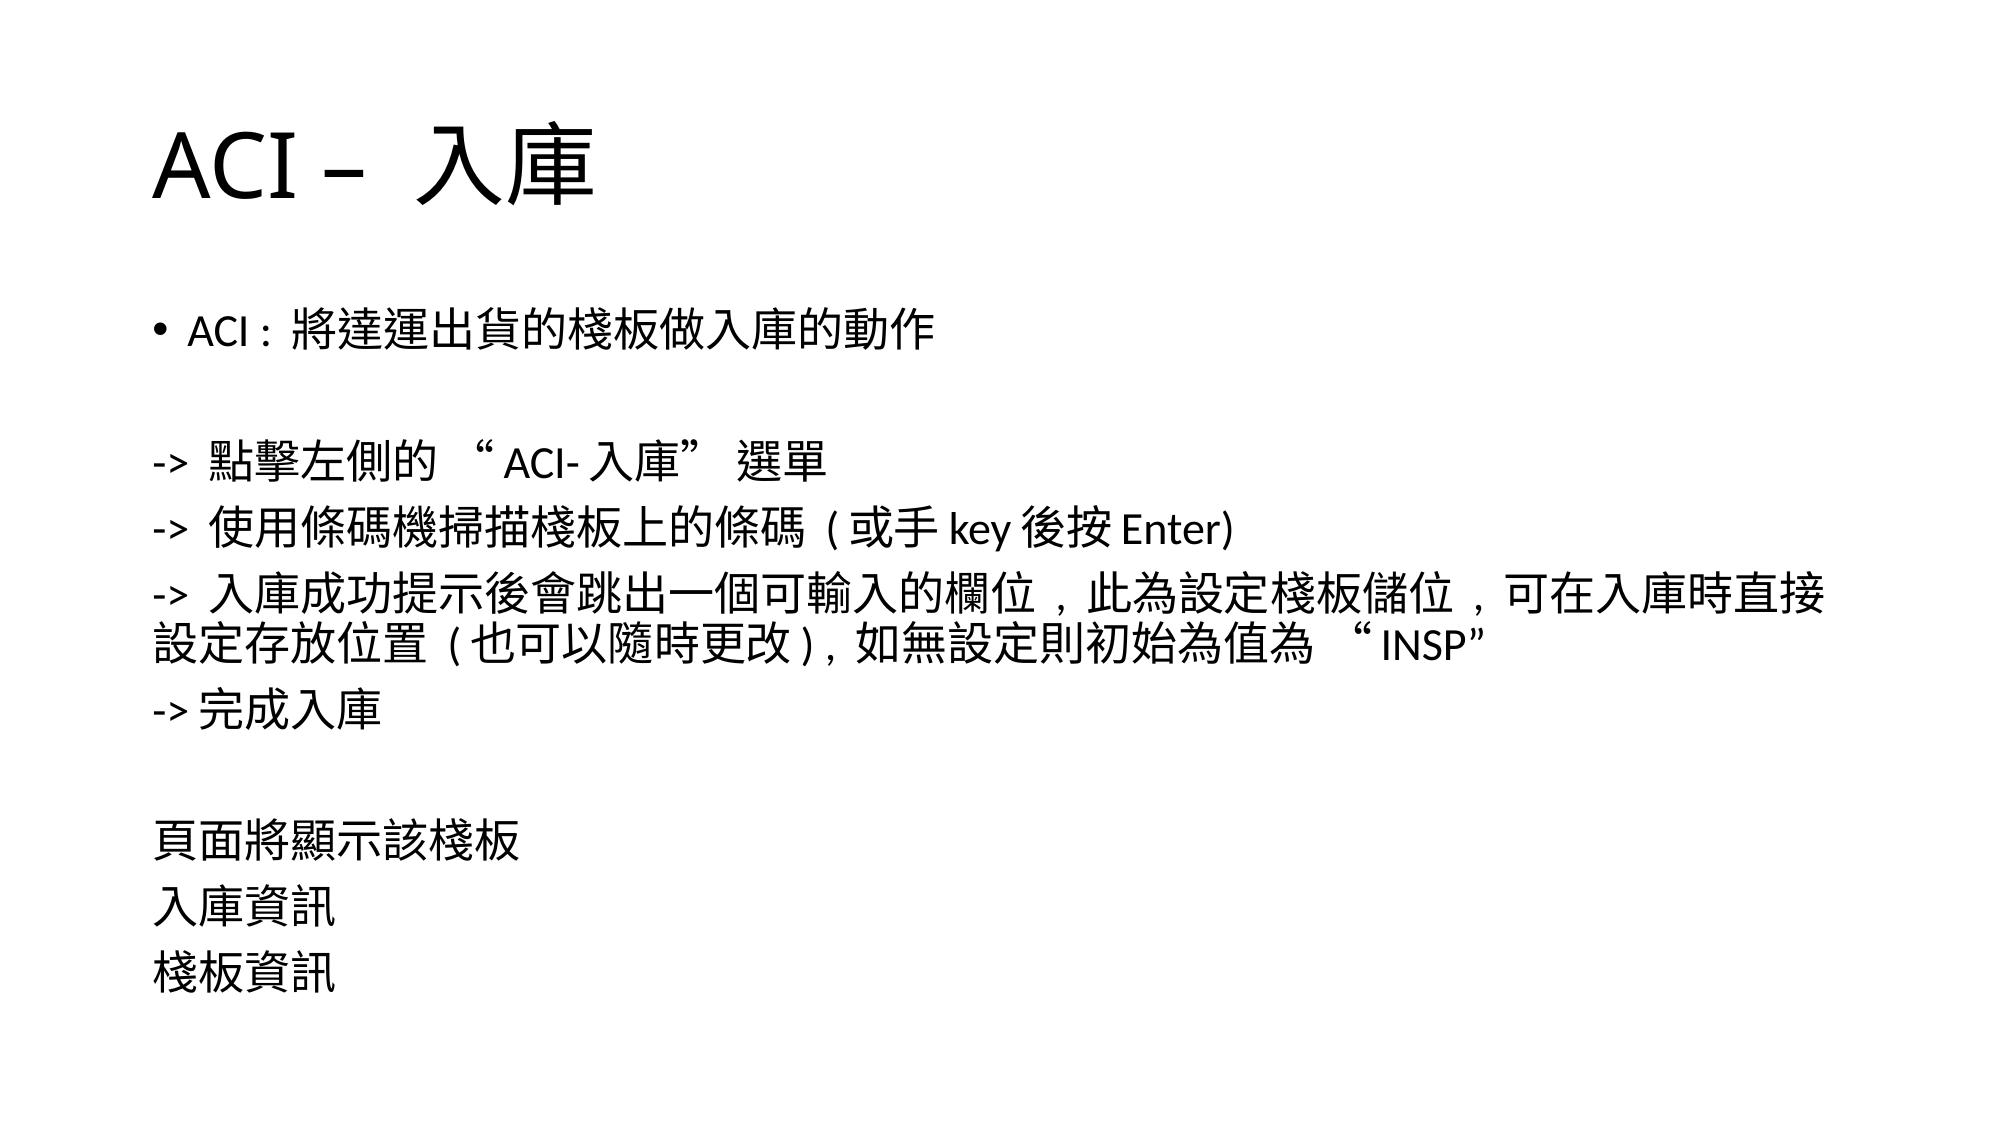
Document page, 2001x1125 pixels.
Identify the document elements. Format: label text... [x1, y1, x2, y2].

list ACI : 將達運出貨的棧板做入庫的動作 -> 點擊左側的 “ACI-入庫” 選單 -> 使用條碼機掃描棧板上的條碼 (或手key後按Enter) -> 入庫成功提示後會跳出一個可輸入的欄位 , 此為設定棧板儲位 , 可在入庫時直接設定存放位置 (也可以隨時更改) , 如無設定則初始為值為 “INSP” ->完成入庫 頁面將顯示該棧板 入庫資訊 棧板資訊 [137, 299, 1863, 1014]
title ACI – 入庫 [137, 59, 1863, 278]
